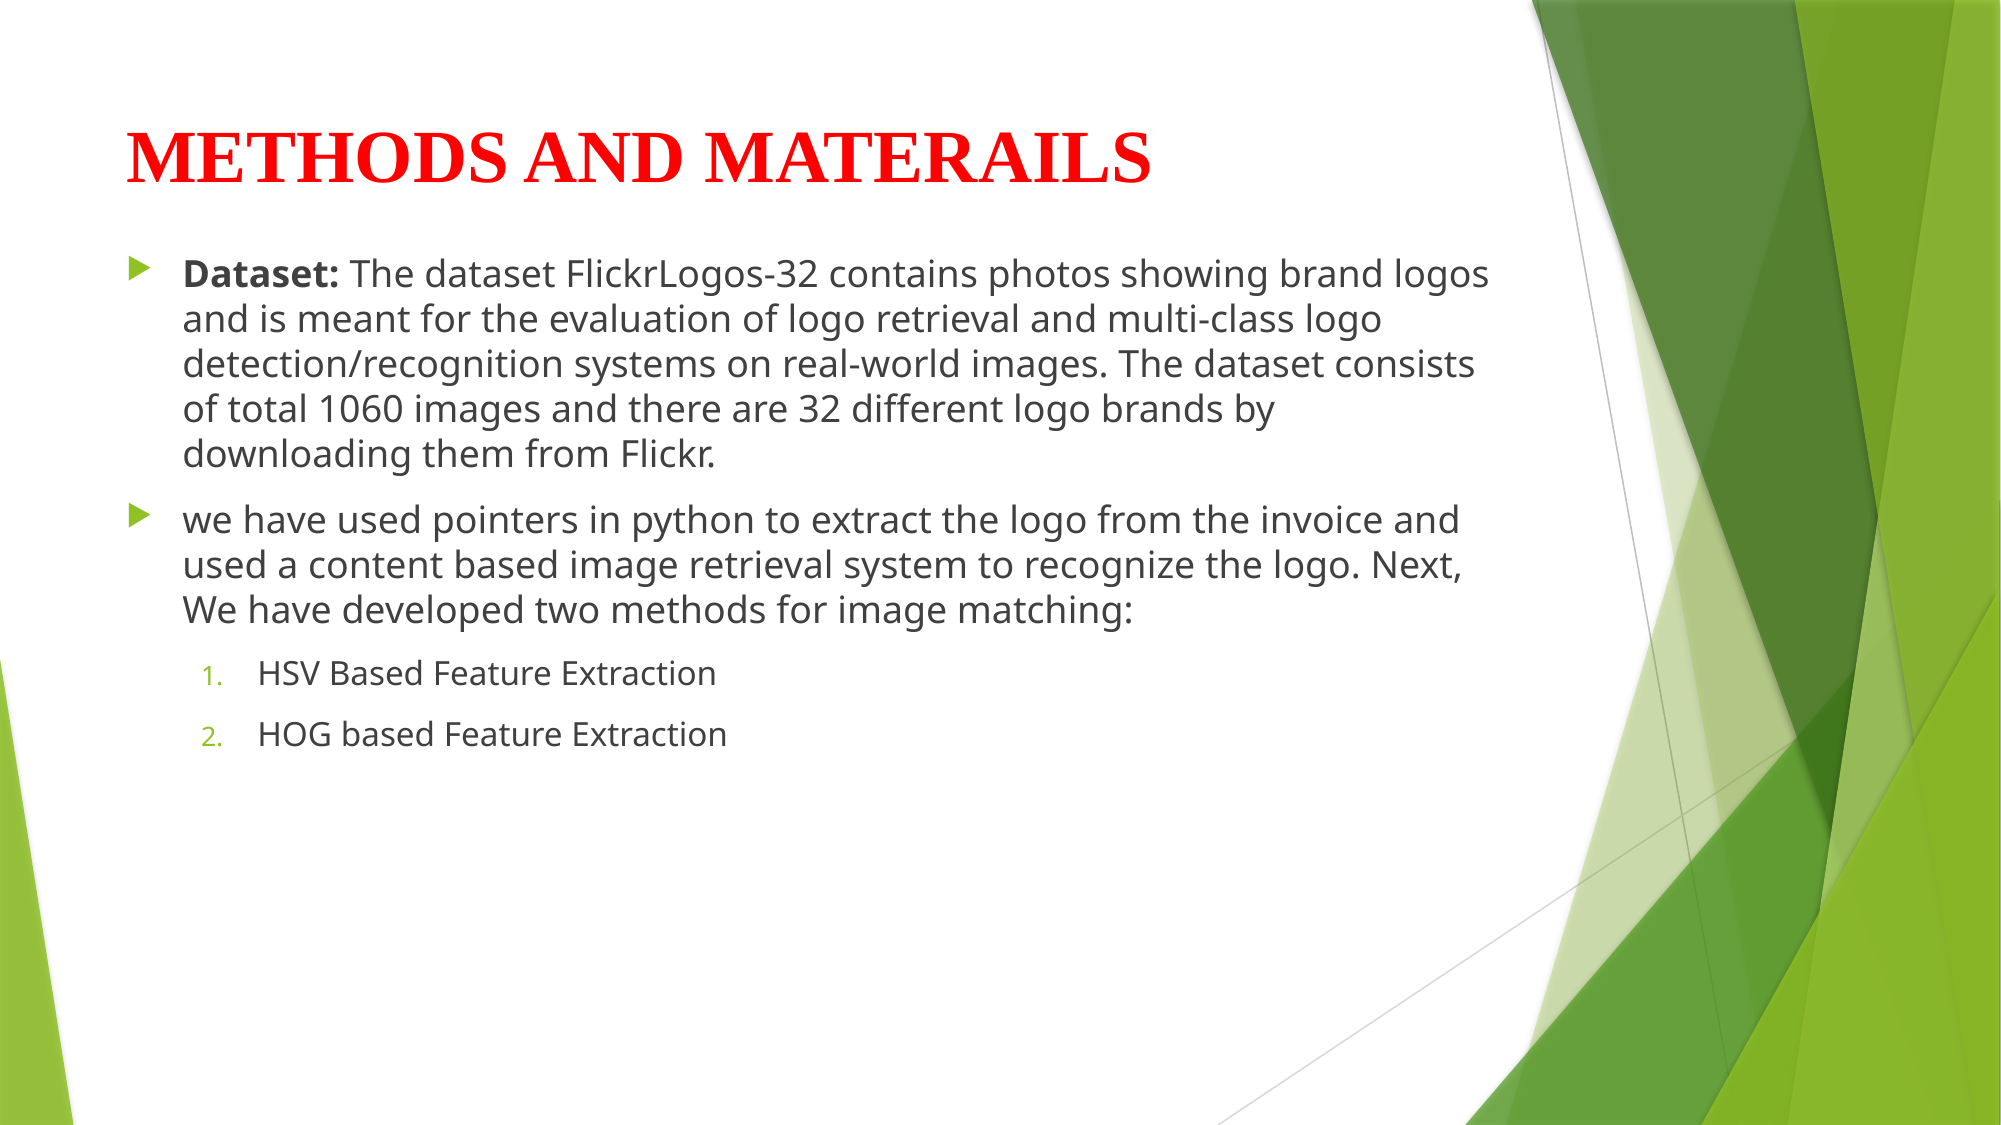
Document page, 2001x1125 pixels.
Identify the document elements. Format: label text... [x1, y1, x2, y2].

title METHODS AND MATERAILS [111, 99, 1522, 243]
list Dataset: The dataset FlickrLogos-32 contains photos showing brand logos and is meant for the evaluation of logo retrieval and multi-class logo detection/recognition systems on real-world images. The dataset consists of total 1060 images and there are 32 different logo brands by downloading them from Flickr. we have used pointers in python to extract the logo from the invoice and used a content based image retrieval system to recognize the logo. Next, We have developed two methods for image matching: HSV Based Feature Extraction HOG based Feature Extraction [111, 243, 1522, 880]
